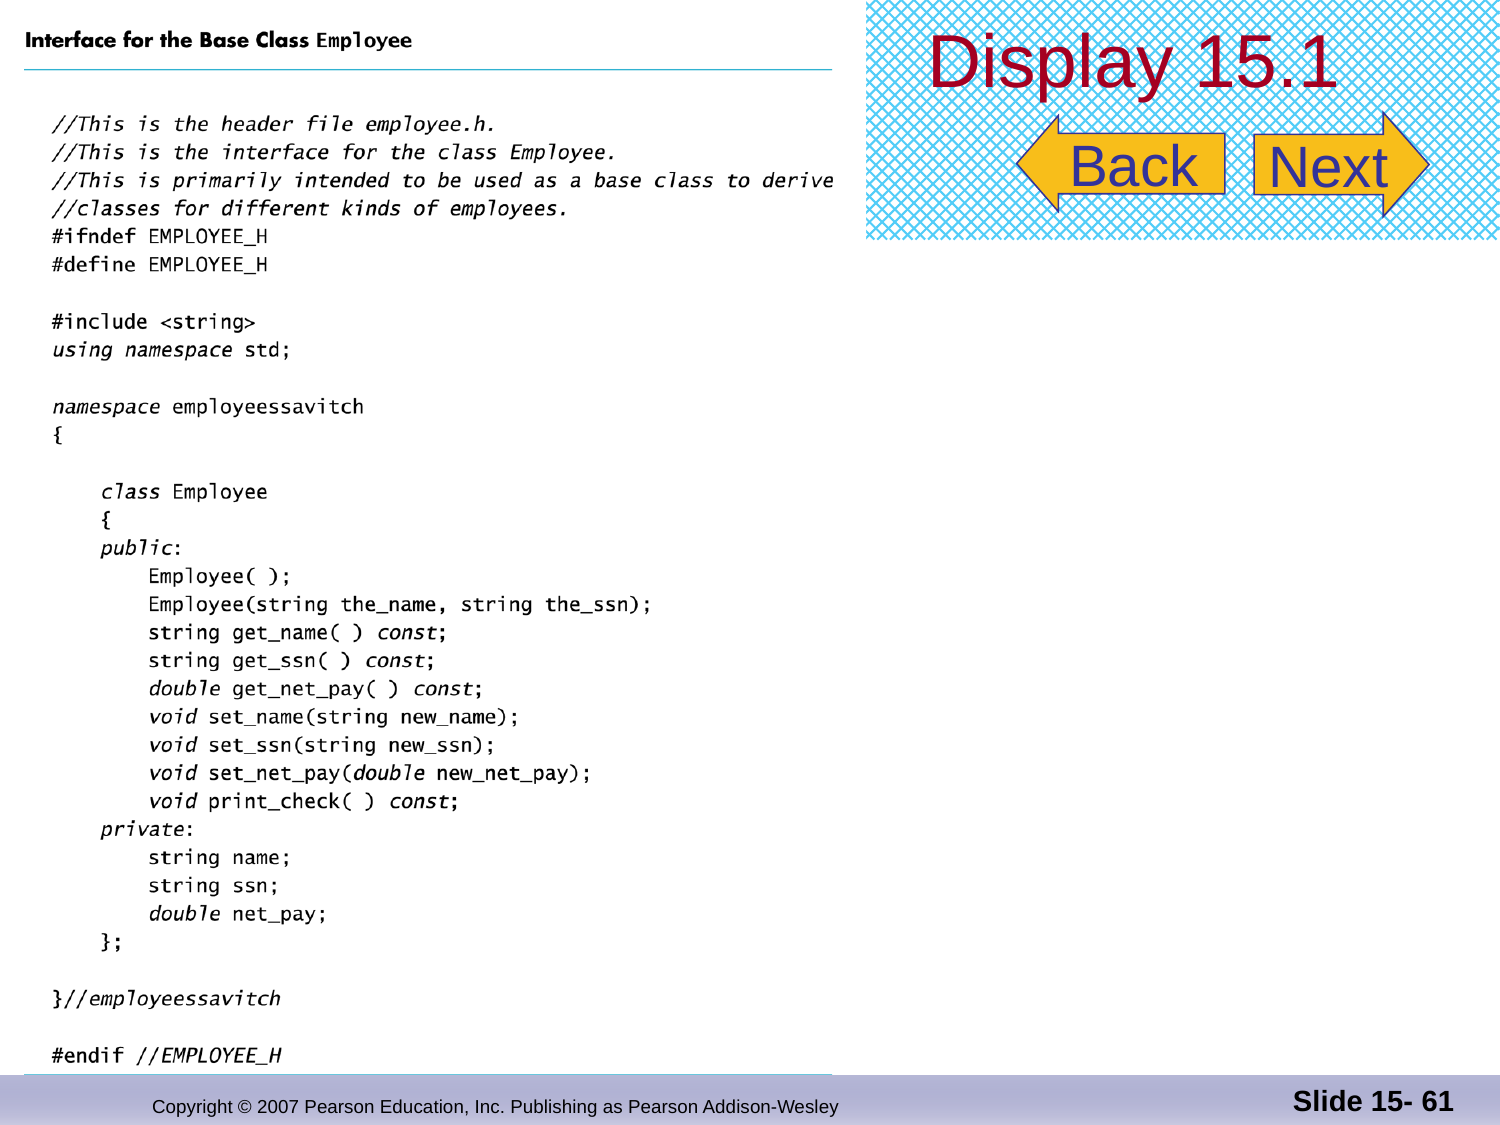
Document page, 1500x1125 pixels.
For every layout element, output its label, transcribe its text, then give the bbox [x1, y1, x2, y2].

picture [24, 27, 833, 1076]
text_box Back [1049, 201, 1059, 212]
text_box Next [1375, 112, 1430, 217]
text_box [0, 0, 867, 256]
title Display 15.1 [912, 37, 1375, 201]
slide_number Slide 15- 61 [1156, 1050, 1469, 1125]
